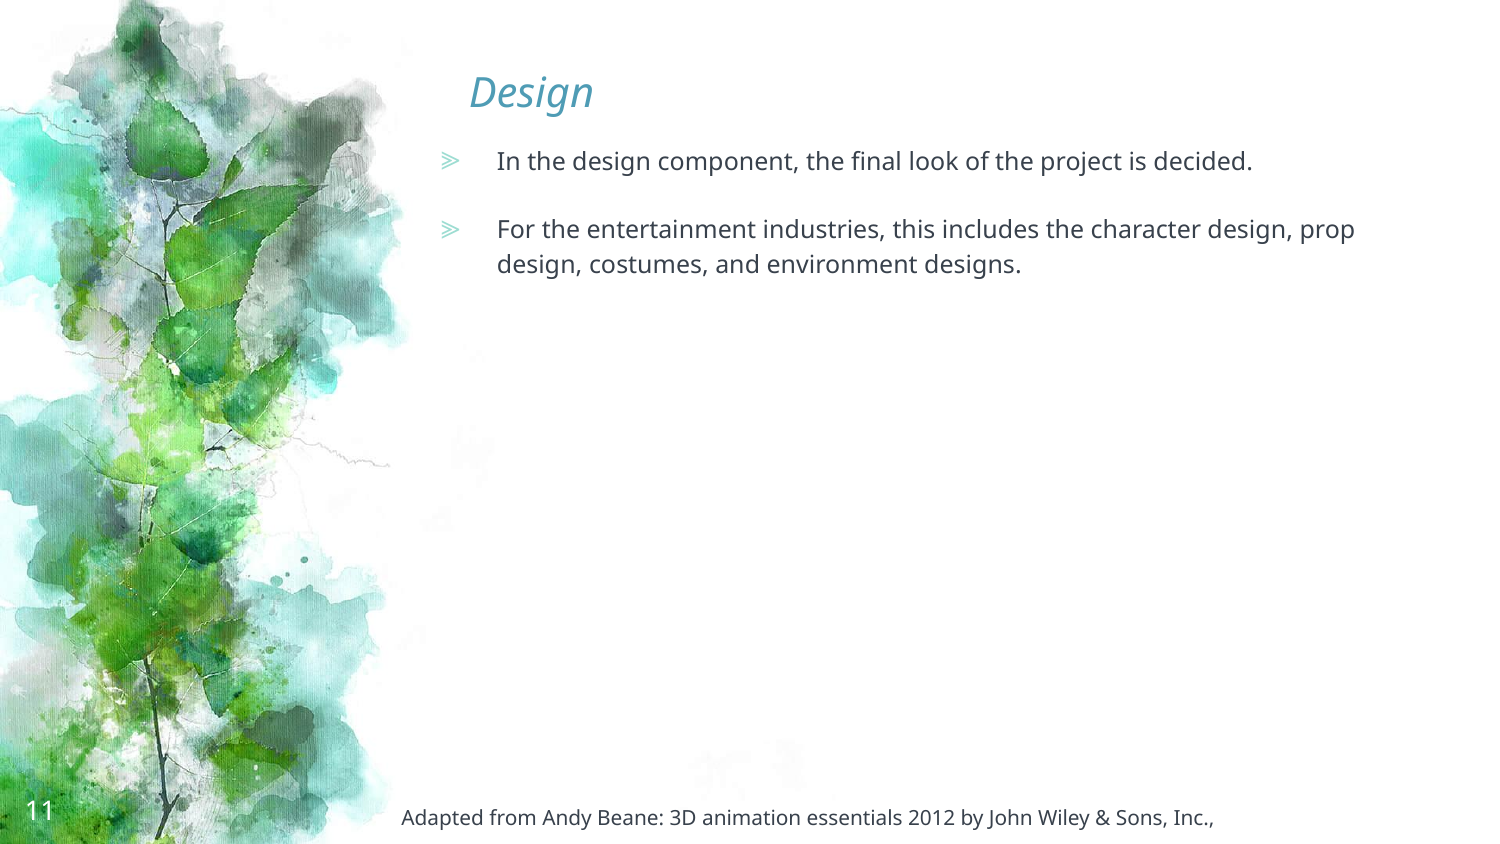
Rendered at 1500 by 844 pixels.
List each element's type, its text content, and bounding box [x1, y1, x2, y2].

list In the design component, the final look of the project is decided. For the entertainment industries, this includes the character design, prop design, costumes, and environment designs. [421, 140, 1430, 709]
slide_number 11 [24, 779, 115, 844]
picture [0, 0, 1500, 844]
title Design [468, 46, 1426, 116]
text_box Adapted from Andy Beane: 3D animation essentials 2012 by John Wiley & Sons, Inc., [386, 796, 1278, 832]
